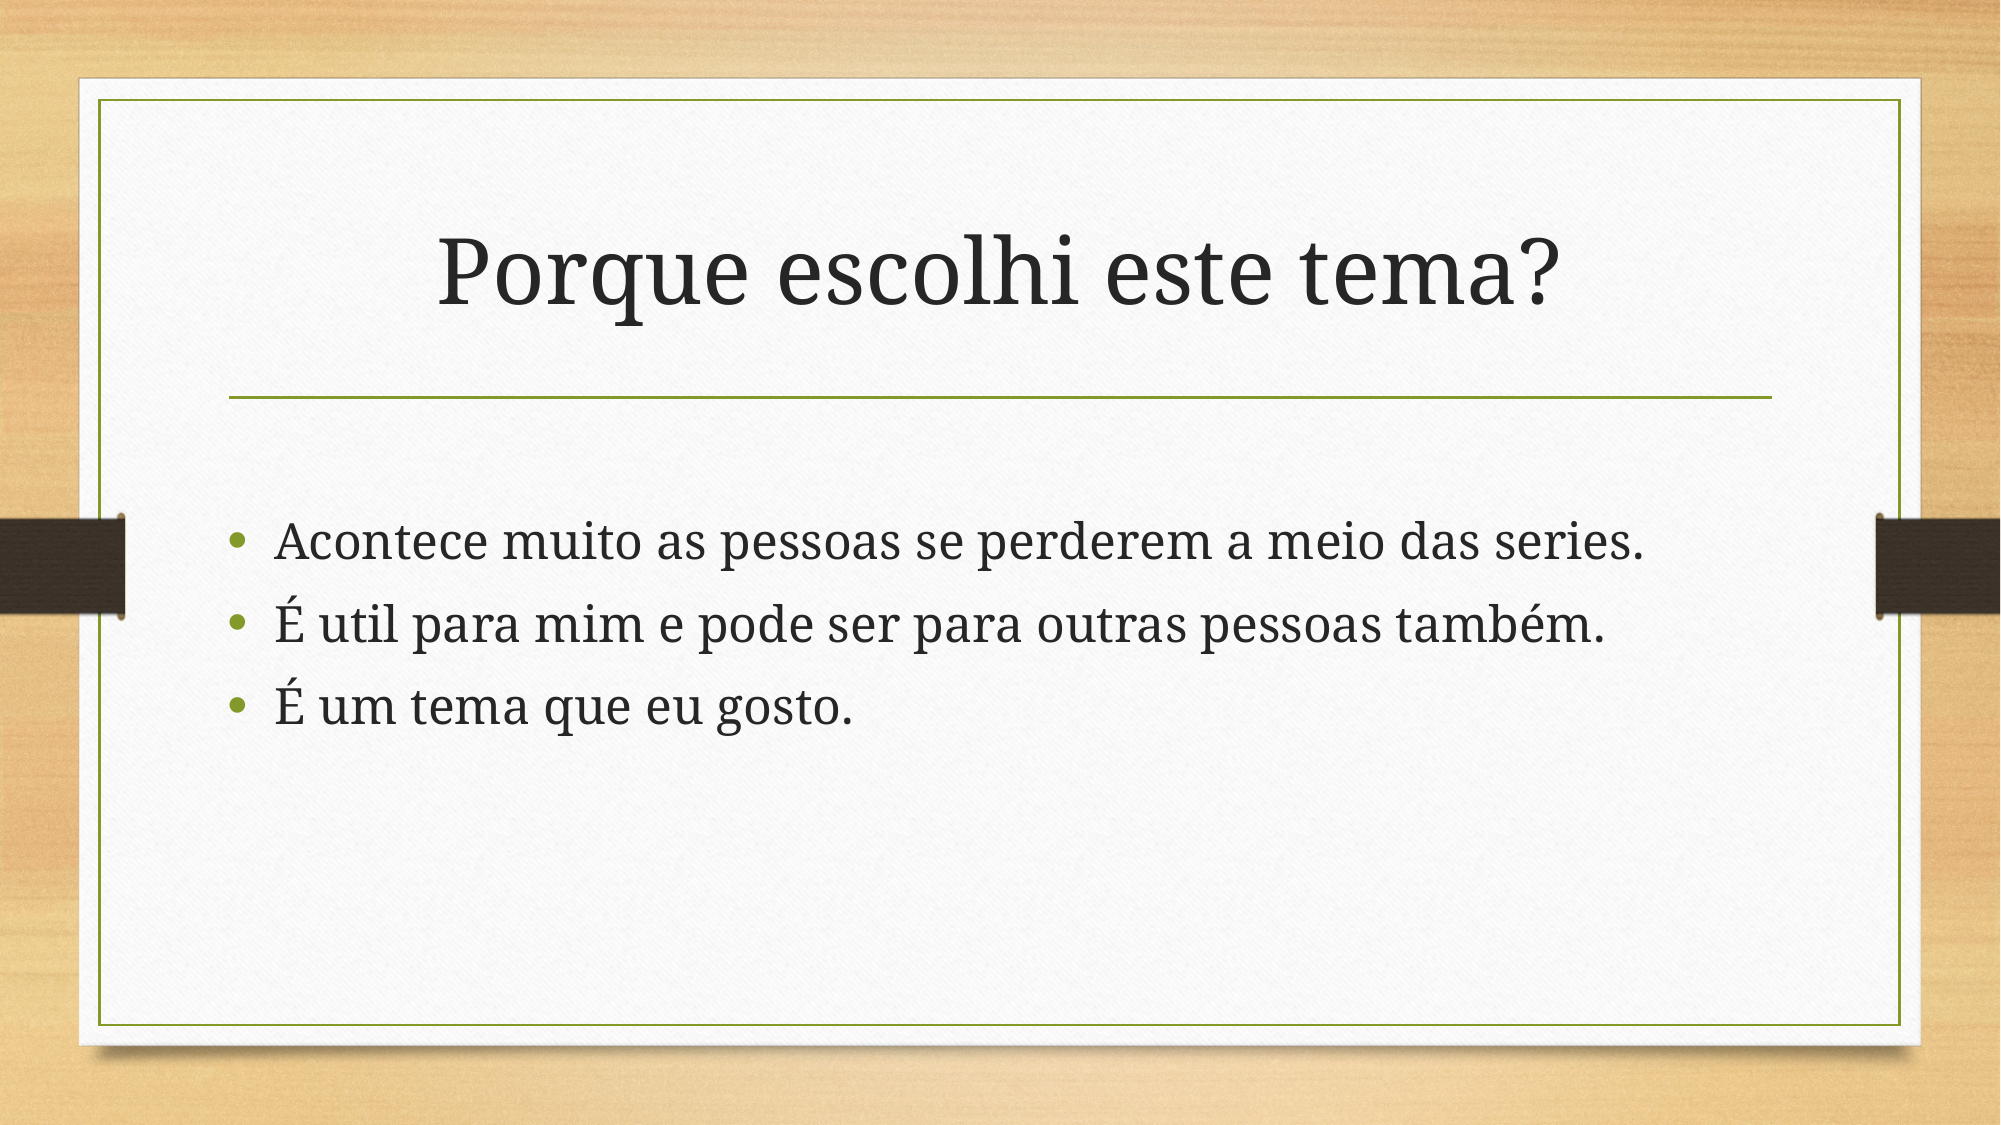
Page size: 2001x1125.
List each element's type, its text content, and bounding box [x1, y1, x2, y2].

list Acontece muito as pessoas se perderem a meio das series. É util para mim e pode ser para outras pessoas também. É um tema que eu gosto. [212, 419, 1788, 964]
title Porque escolhi este tema? [212, 161, 1788, 375]
picture [0, 0, 2001, 1125]
